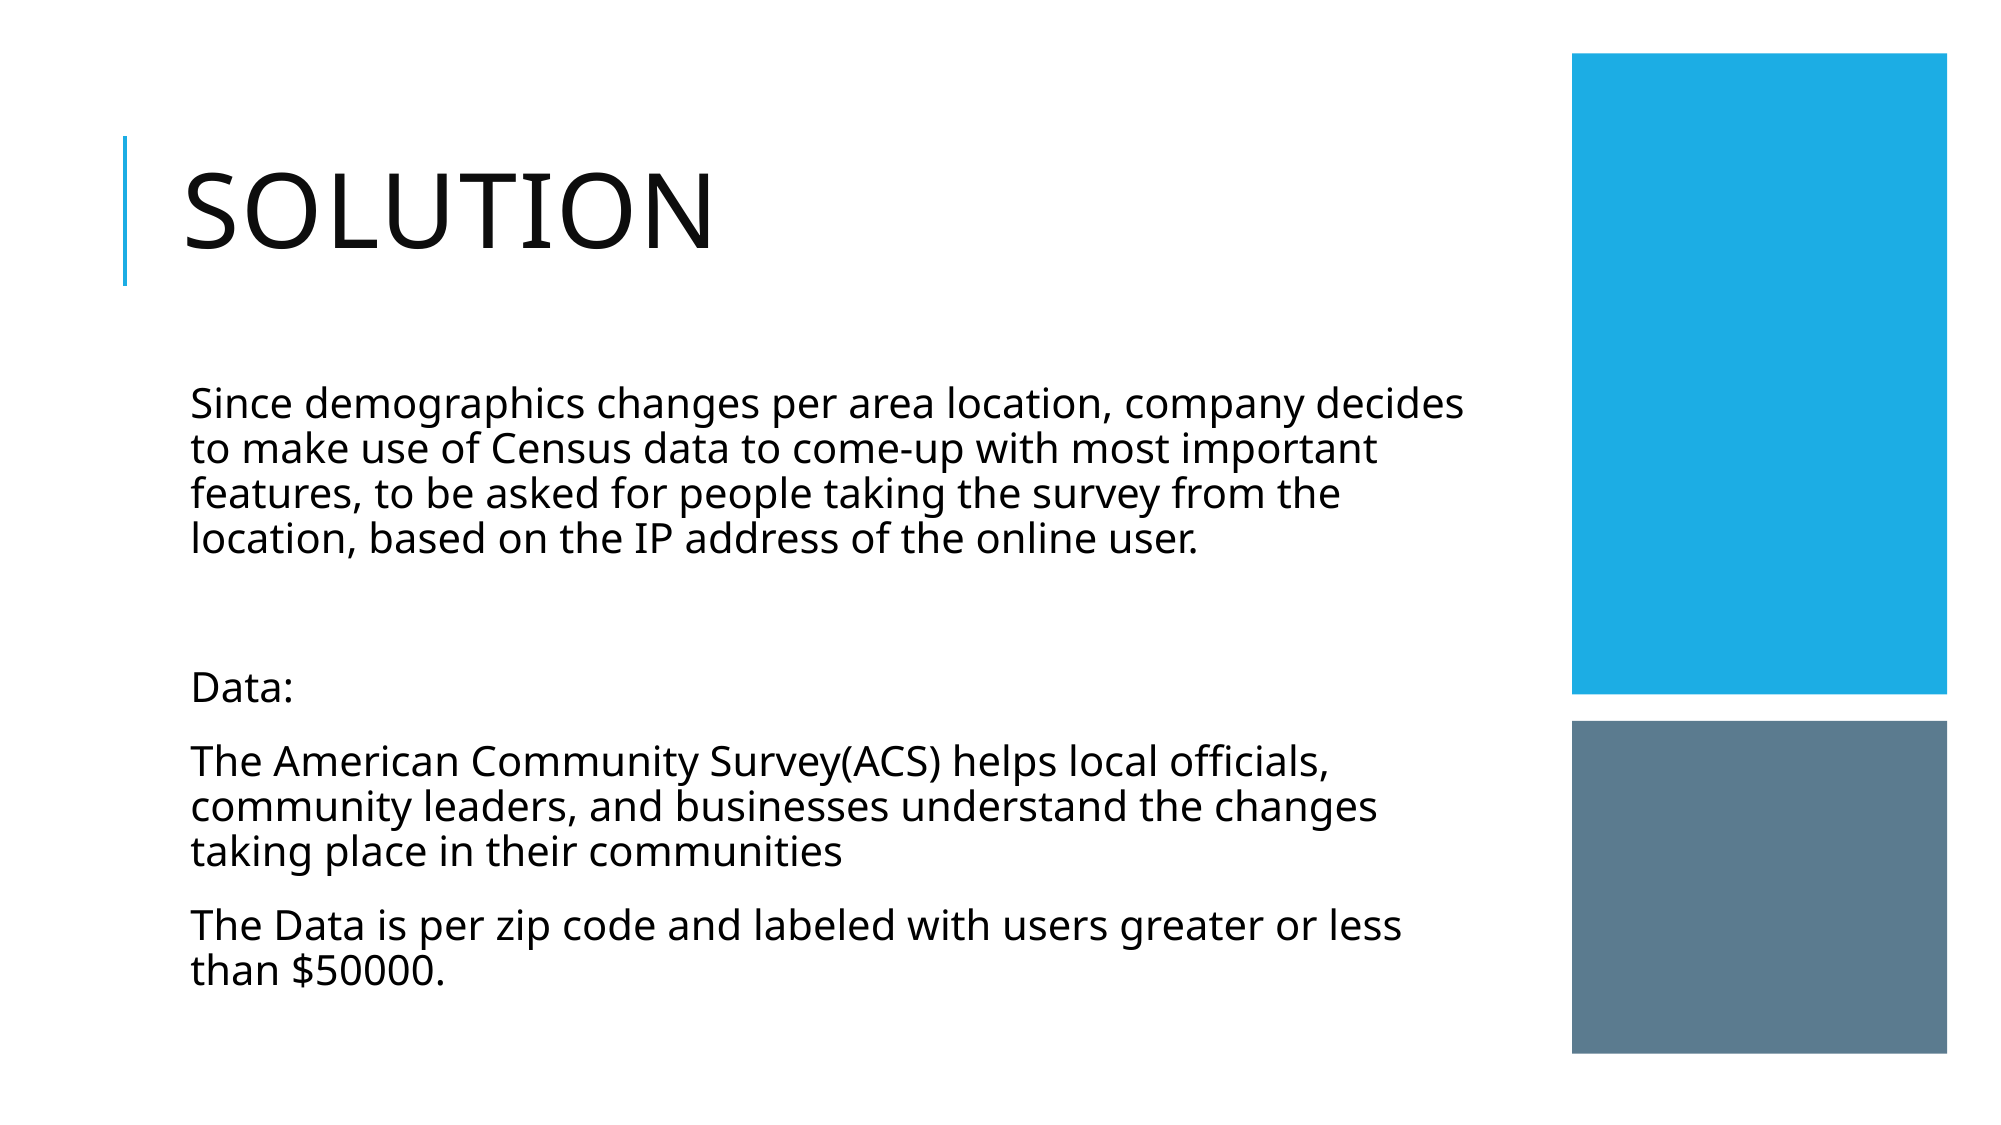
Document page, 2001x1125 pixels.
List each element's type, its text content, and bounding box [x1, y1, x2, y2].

list Since demographics changes per area location, company decides to make use of Census data to come-up with most important features, to be asked for people taking the survey from the location, based on the IP address of the online user. Data: The American Community Survey(ACS) helps local officials, community leaders, and businesses understand the changes taking place in their communities The Data is per zip code and labeled with users greater or less than $50000. [168, 375, 1484, 1035]
title Solution [168, 96, 1484, 342]
text_box [1571, 720, 1948, 1055]
text_box [1571, 52, 1948, 696]
